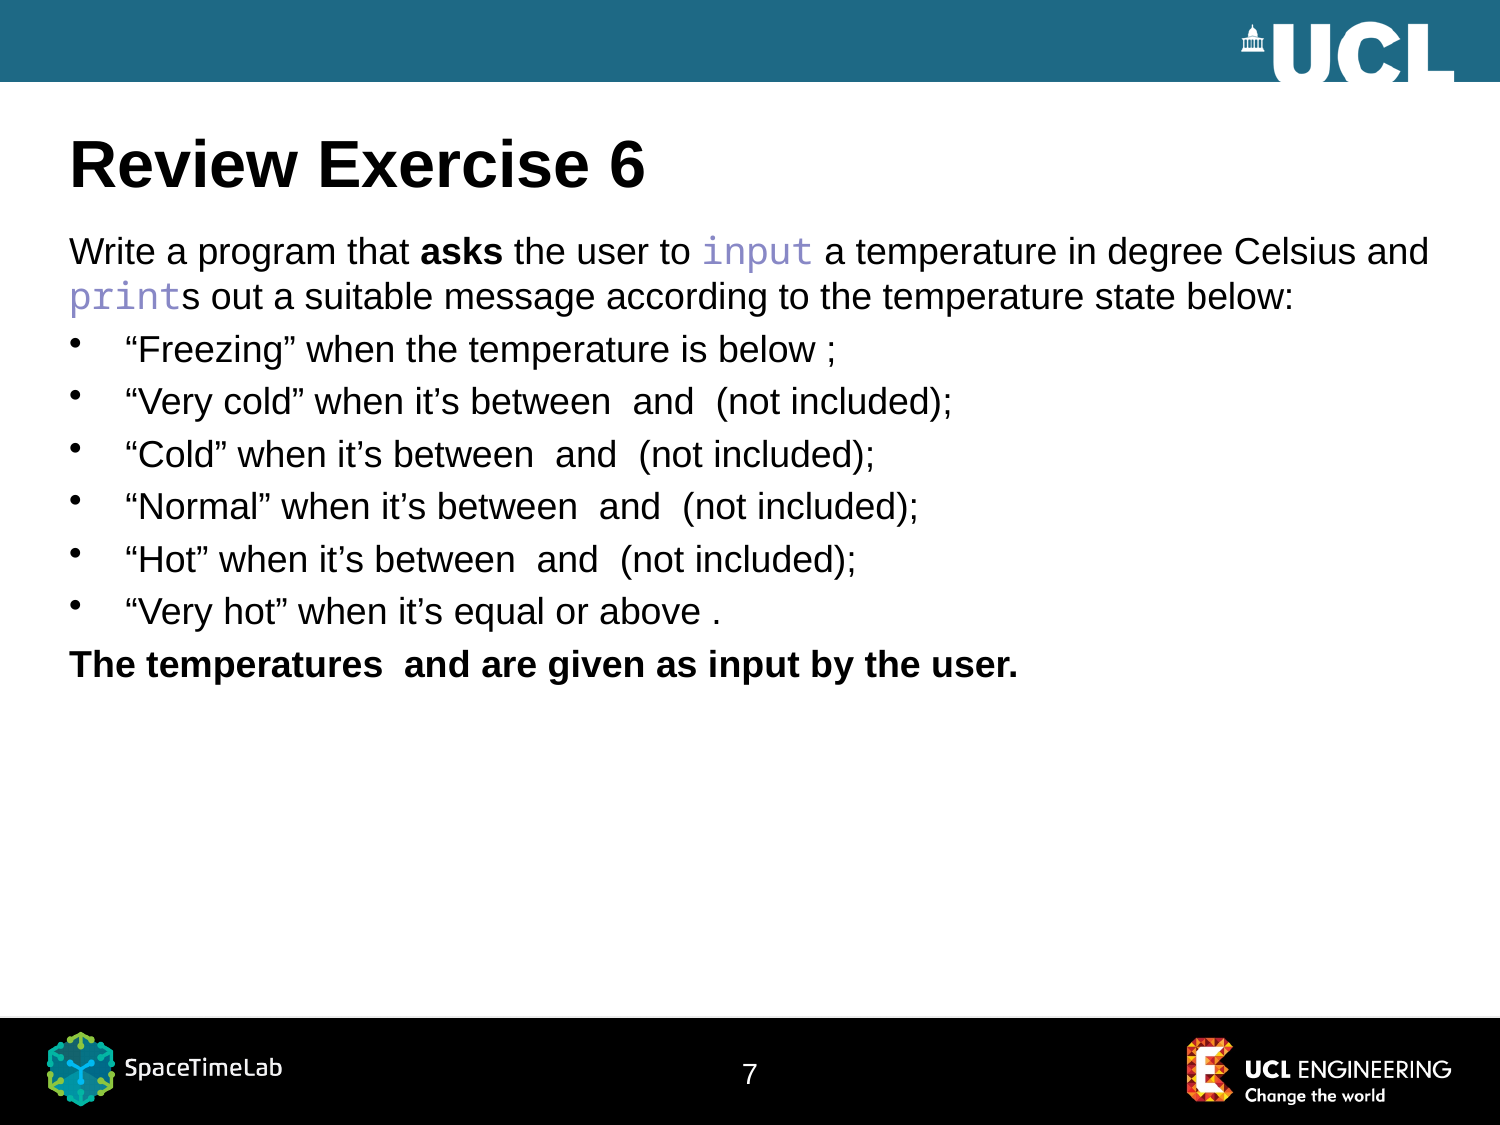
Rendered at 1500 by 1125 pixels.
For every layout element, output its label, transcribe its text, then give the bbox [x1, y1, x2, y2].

title Review Exercise 6 [54, 113, 1447, 197]
picture [0, 990, 1500, 1125]
footer 7 [496, 1042, 1004, 1103]
